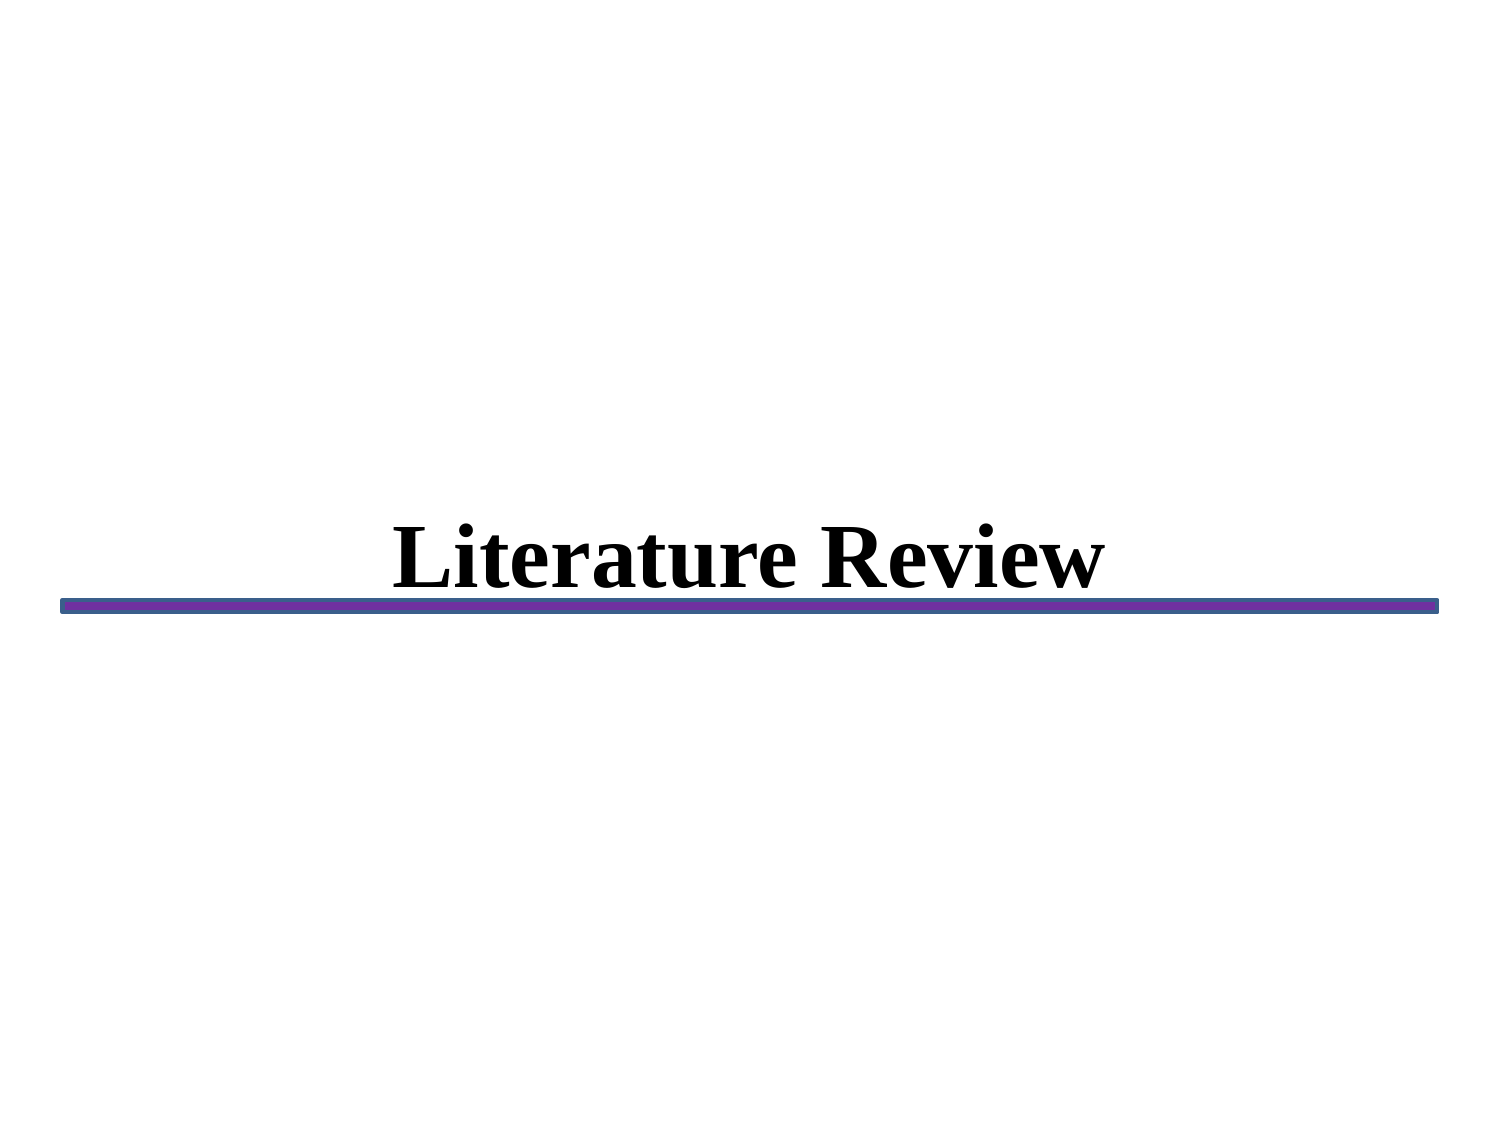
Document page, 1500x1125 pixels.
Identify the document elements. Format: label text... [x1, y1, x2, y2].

text_box [1163, 599, 1438, 613]
text_box Literature Review [337, 488, 1163, 614]
text_box [62, 599, 337, 613]
